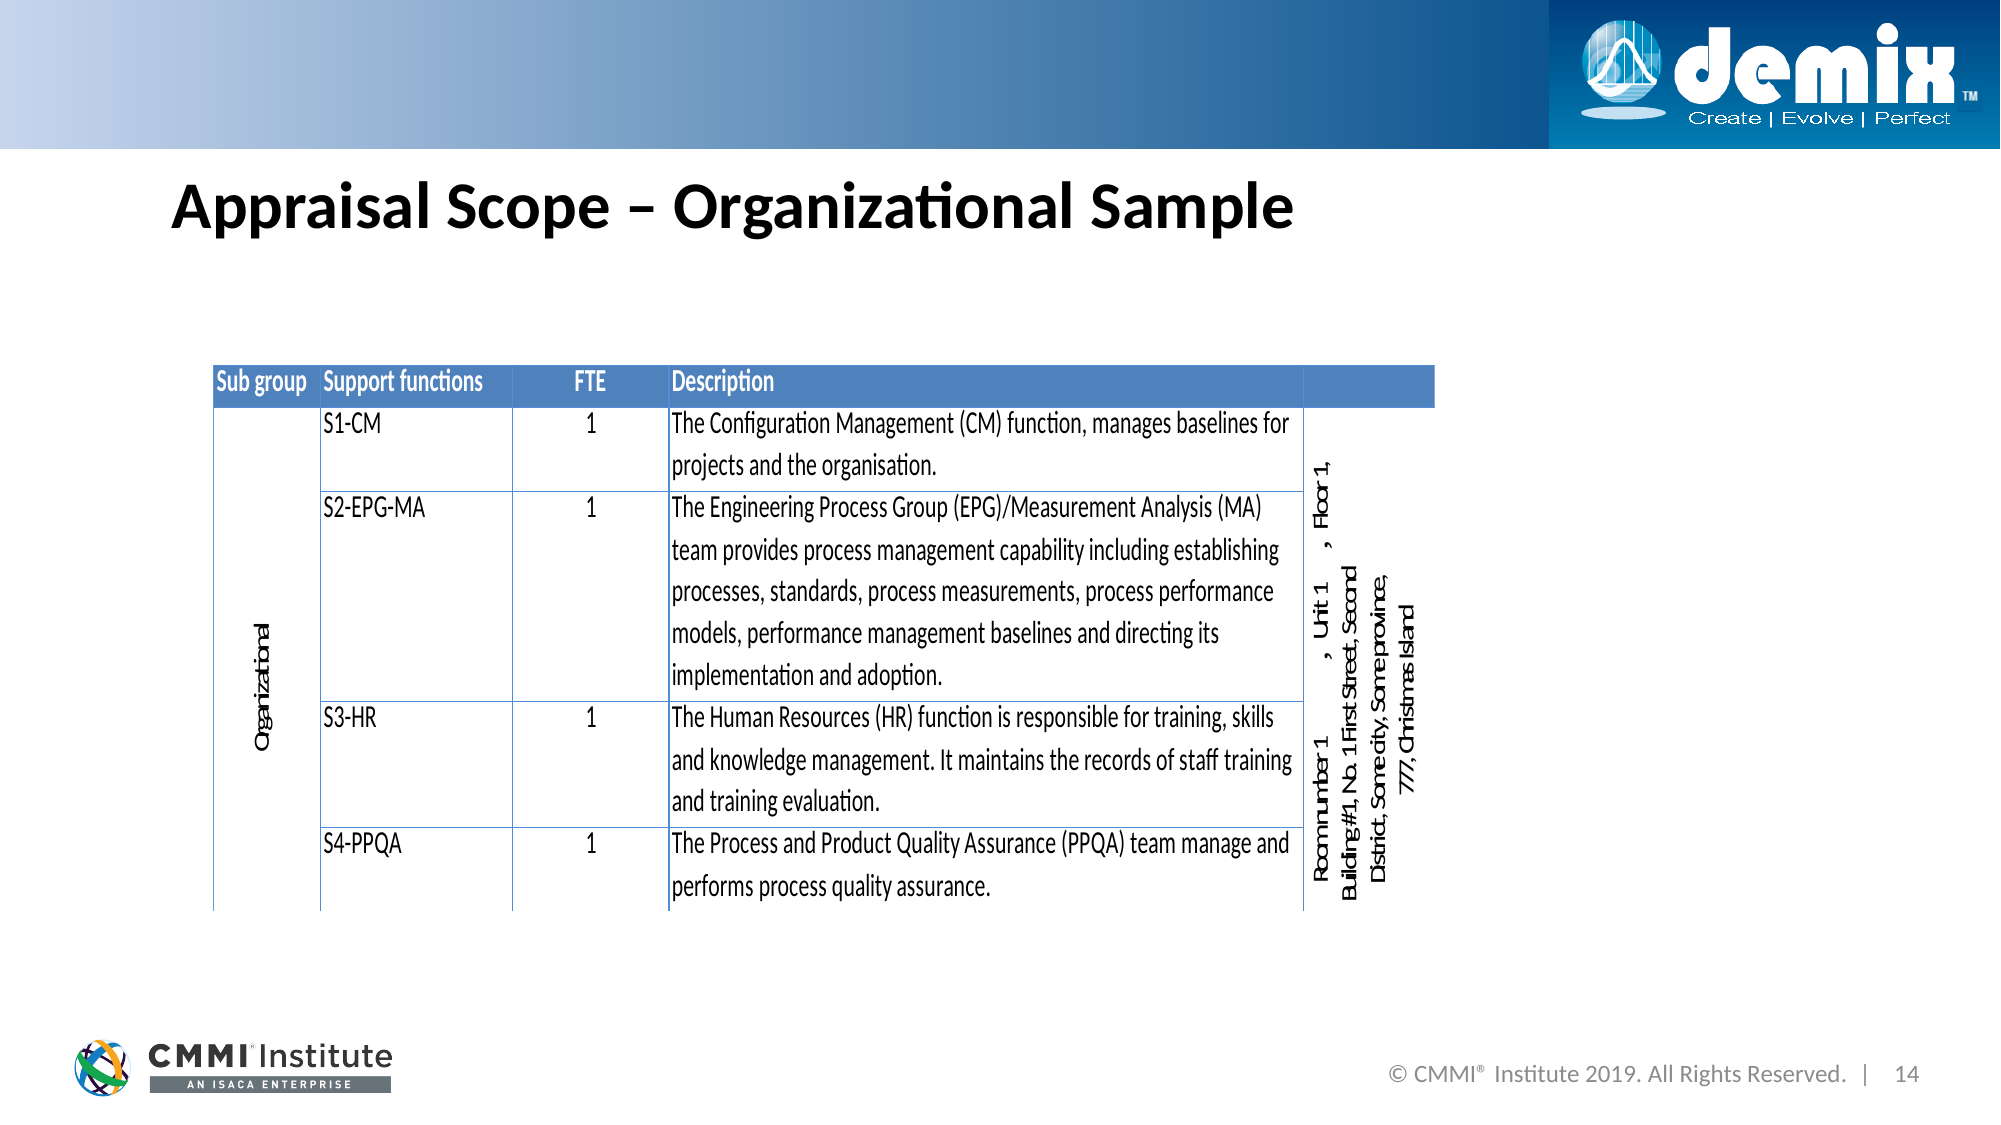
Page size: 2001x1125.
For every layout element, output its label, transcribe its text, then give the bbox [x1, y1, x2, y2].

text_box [213, 364, 1436, 912]
picture [1582, 106, 1665, 119]
title Appraisal Scope – Organizational Sample [156, 157, 1863, 257]
picture [41, 993, 439, 1125]
picture [1549, 0, 2000, 111]
